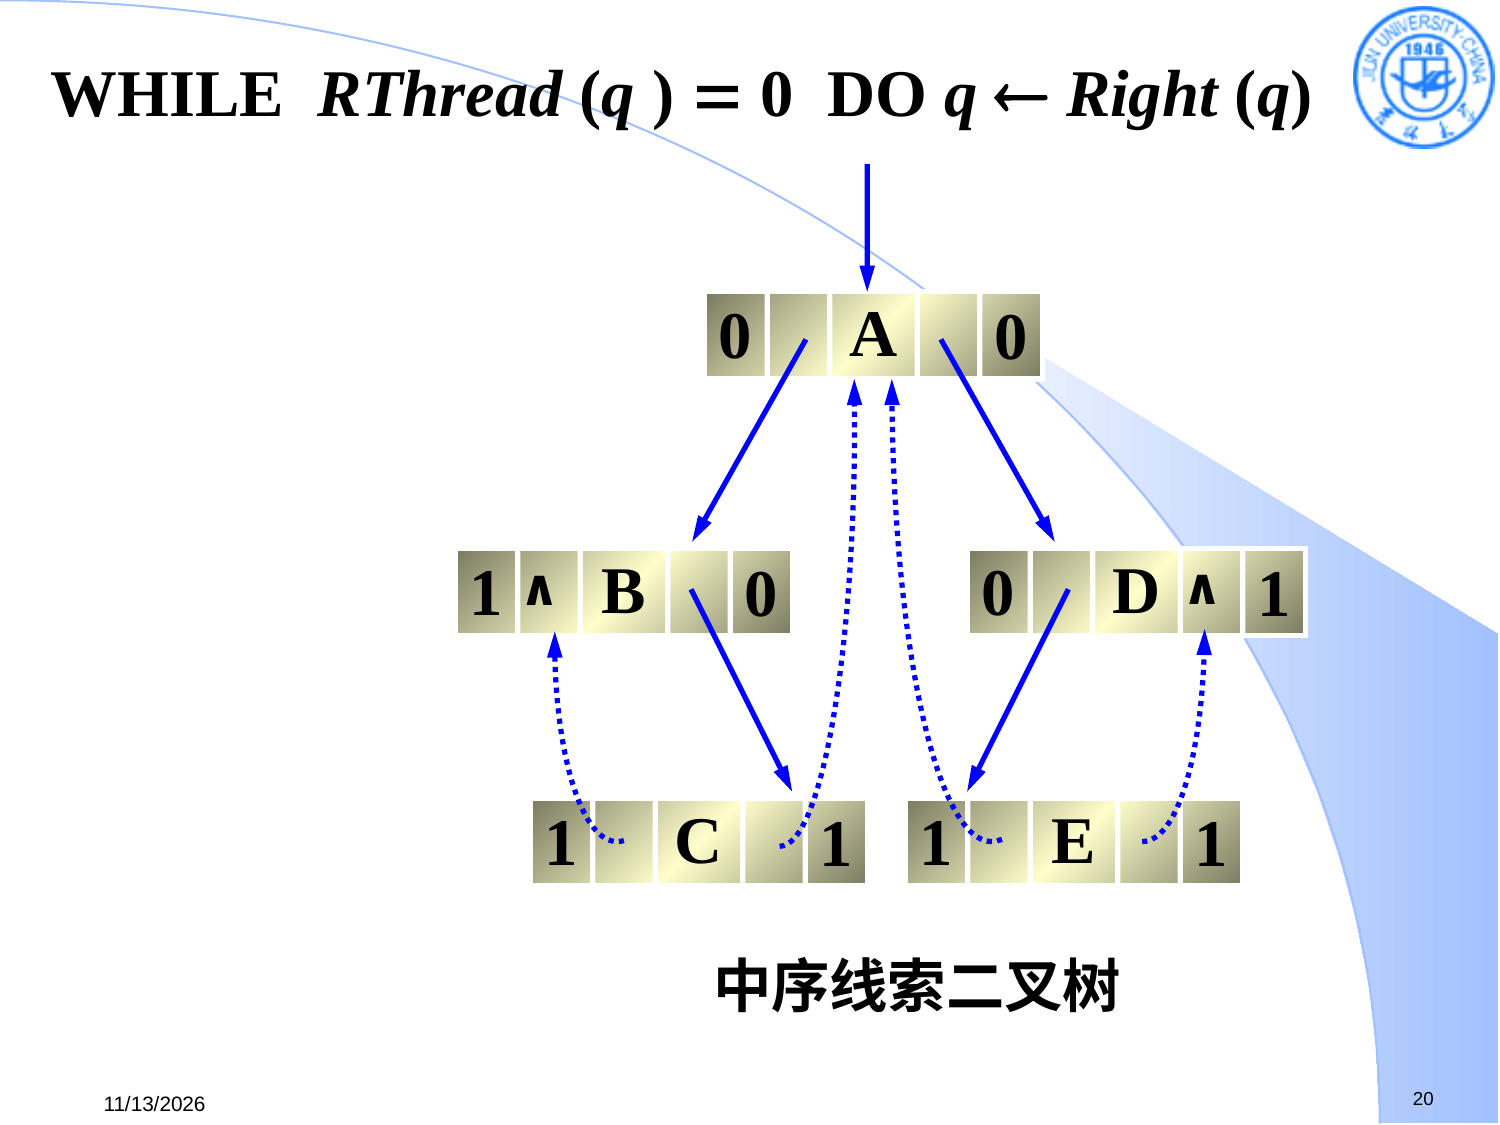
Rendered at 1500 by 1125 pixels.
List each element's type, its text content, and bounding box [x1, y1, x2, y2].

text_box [454, 166, 1318, 1027]
list WHILE RThread (q )  0 DO q  Right (q) [35, 42, 1341, 150]
picture [1353, 6, 1495, 149]
